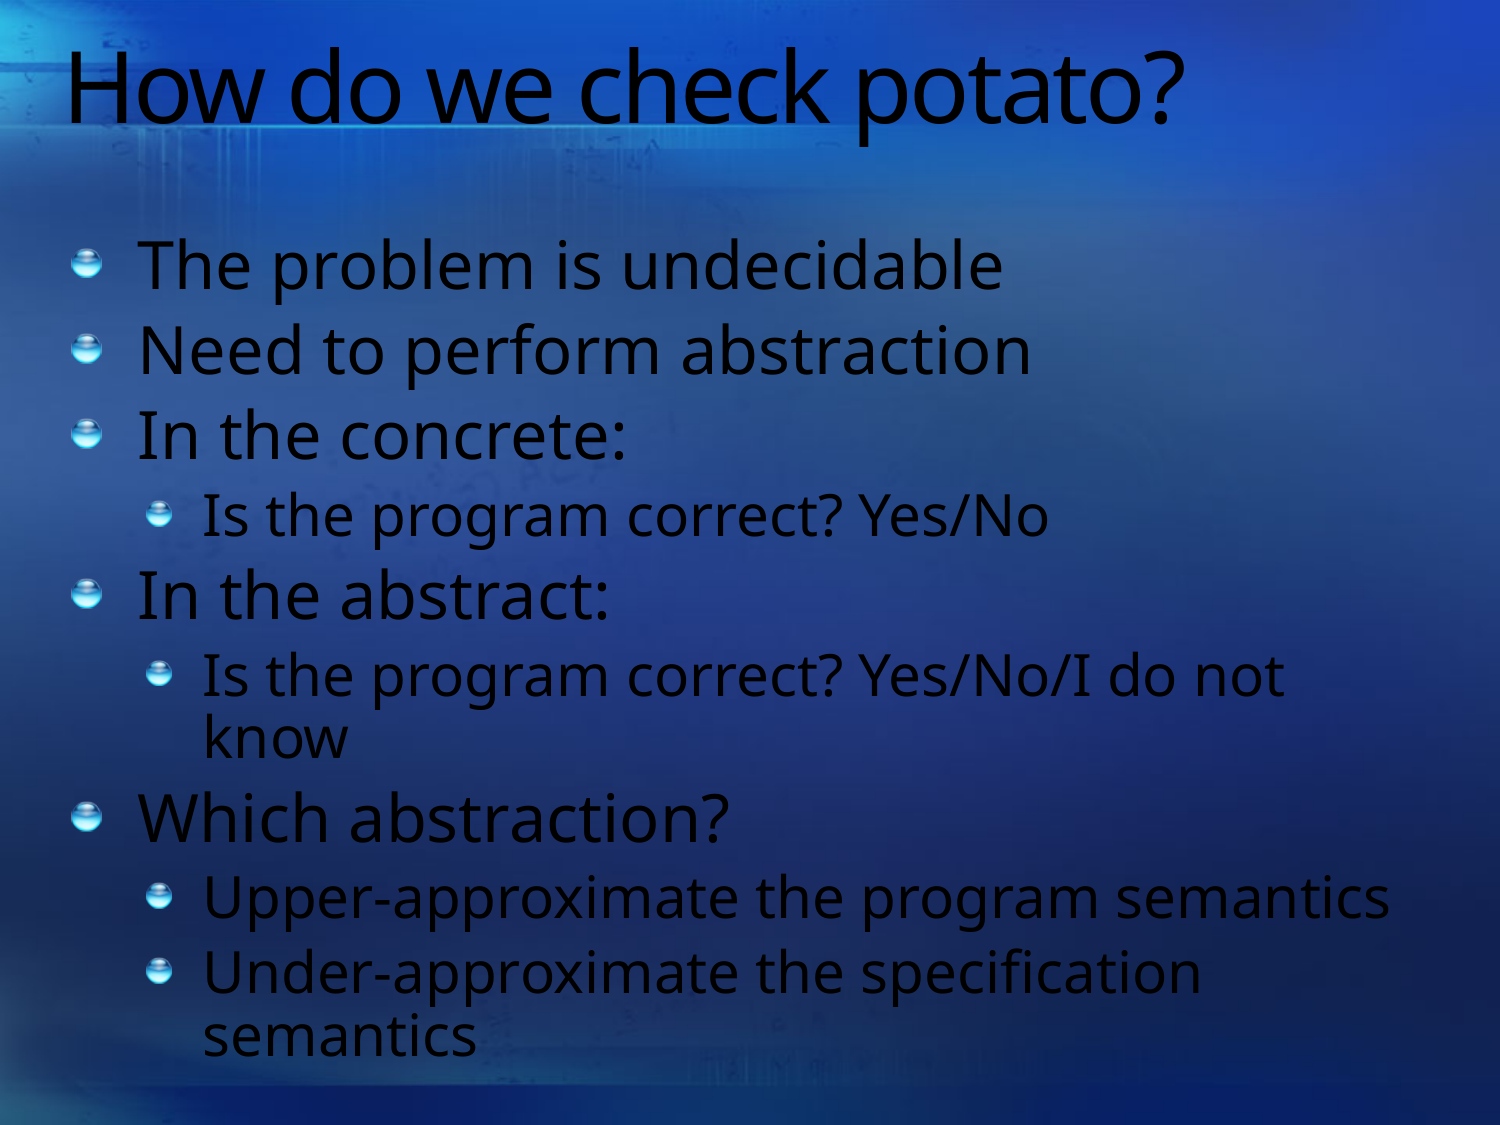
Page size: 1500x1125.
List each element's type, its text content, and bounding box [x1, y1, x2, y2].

picture [0, 0, 1500, 1125]
list The problem is undecidable Need to perform abstraction In the concrete: Is the program correct? Yes/No In the abstract: Is the program correct? Yes/No/I do not know Which abstraction? Upper-approximate the program semantics Under-approximate the specification semantics [62, 231, 1438, 971]
title How do we check potato? [62, 37, 1438, 147]
